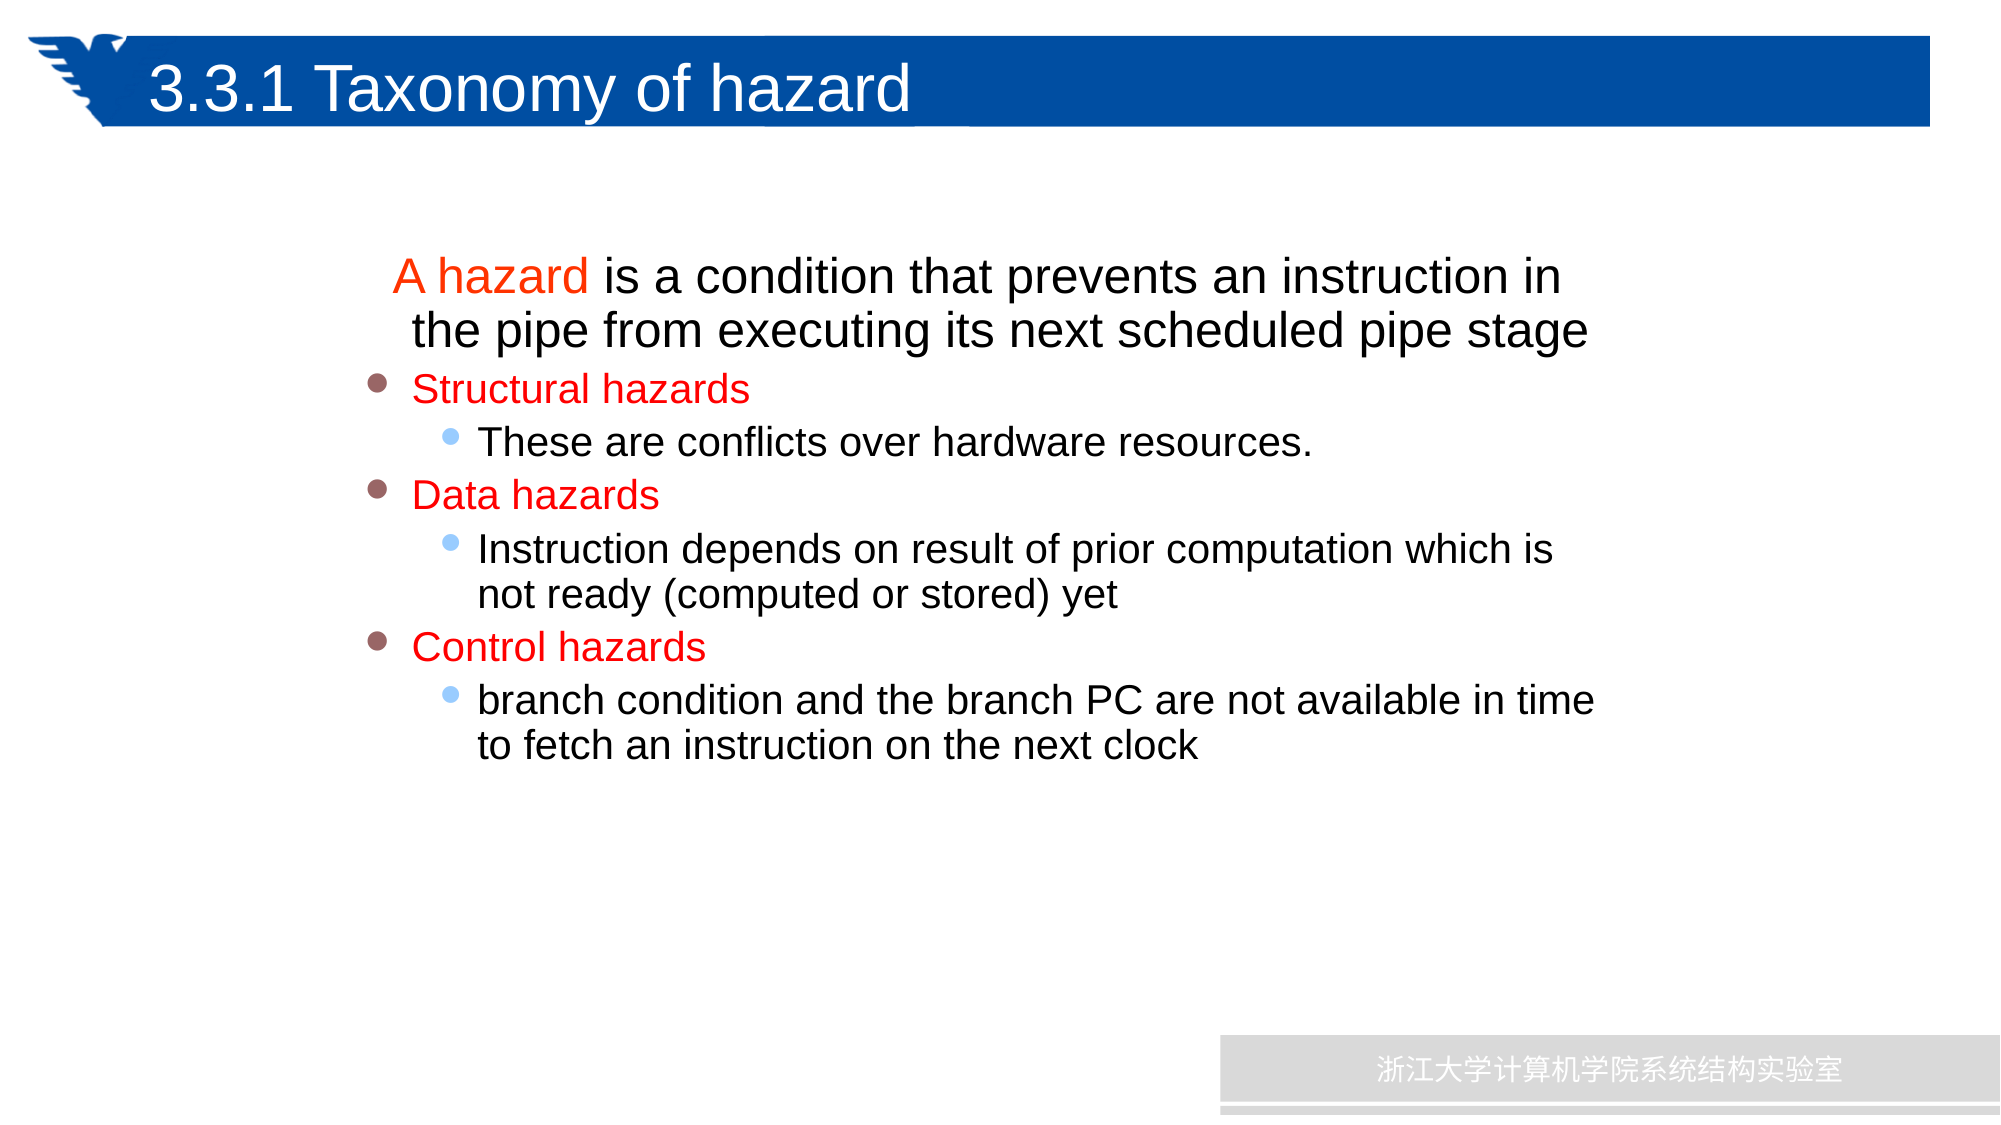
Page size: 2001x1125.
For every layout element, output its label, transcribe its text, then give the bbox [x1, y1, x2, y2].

picture [7, 19, 197, 127]
title 3.3.1 Taxonomy of hazard [133, 37, 1796, 188]
list A hazard is a condition that prevents an instruction in the pipe from executing its next scheduled pipe stage Structural hazards These are conflicts over hardware resources. Data hazards Instruction depends on result of prior computation which is not ready (computed or stored) yet Control hazards branch condition and the branch PC are not available in time to fetch an instruction on the next clock [350, 243, 1627, 965]
